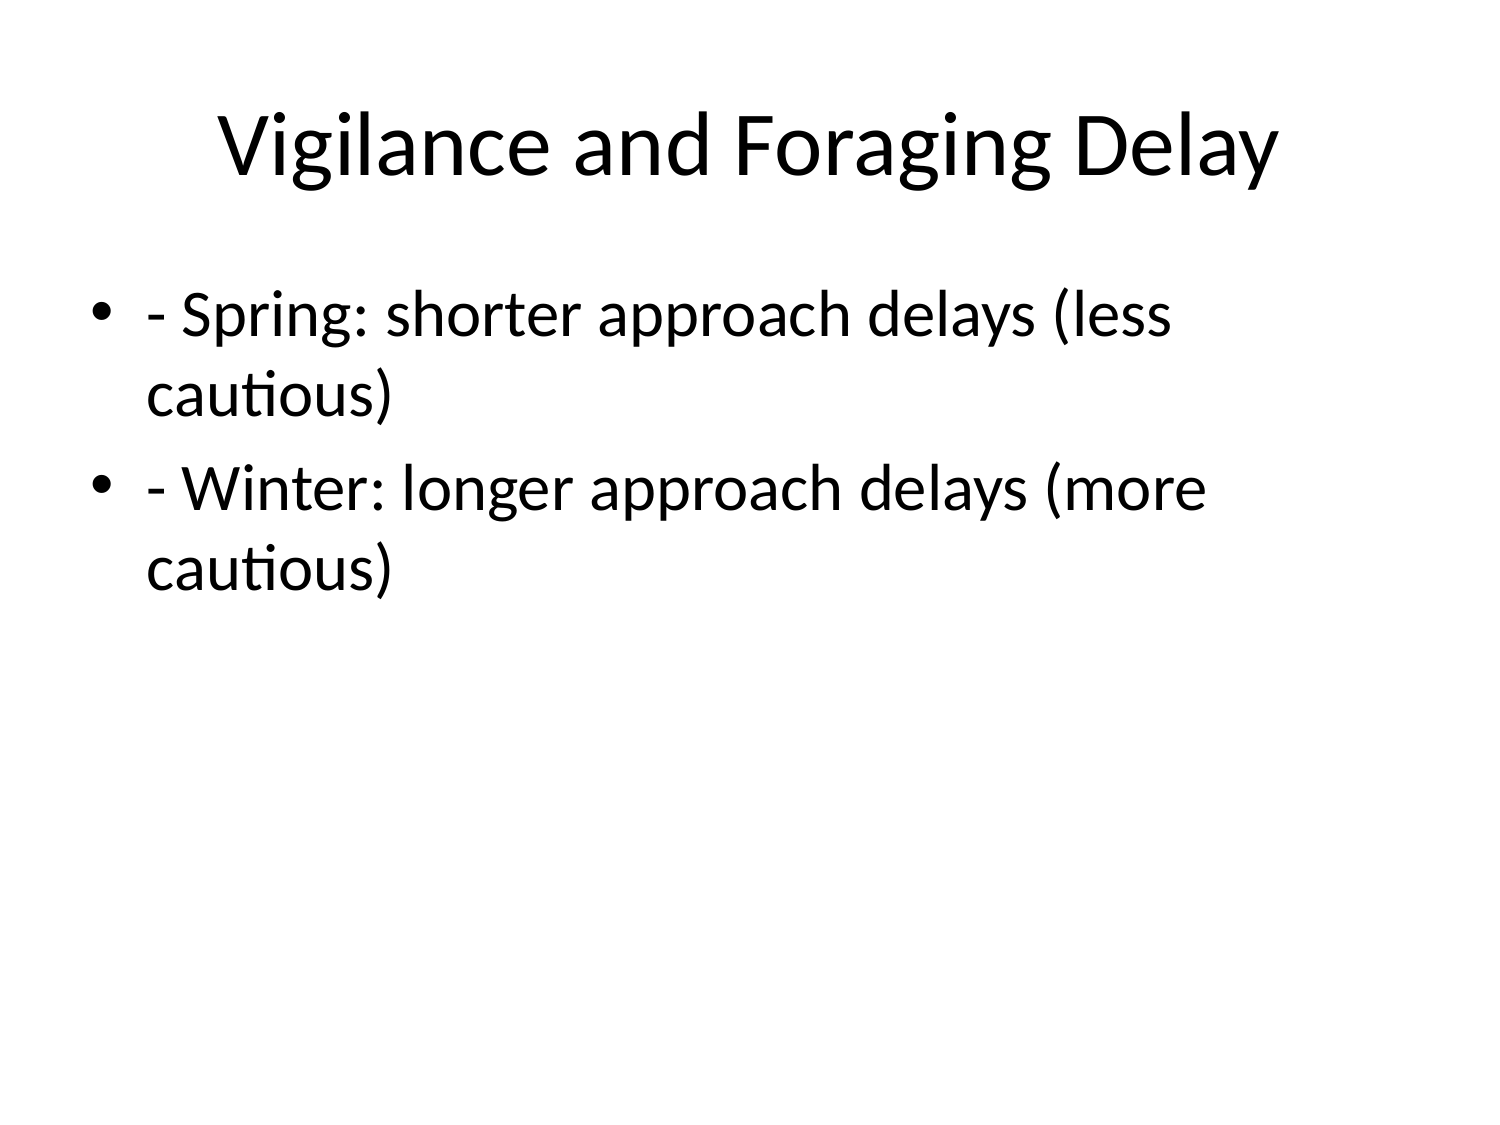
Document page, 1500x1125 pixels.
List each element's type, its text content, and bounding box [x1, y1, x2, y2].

title Vigilance and Foraging Delay [75, 45, 1425, 233]
list - Spring: shorter approach delays (less cautious) - Winter: longer approach delays (more cautious) [75, 262, 1425, 1005]
